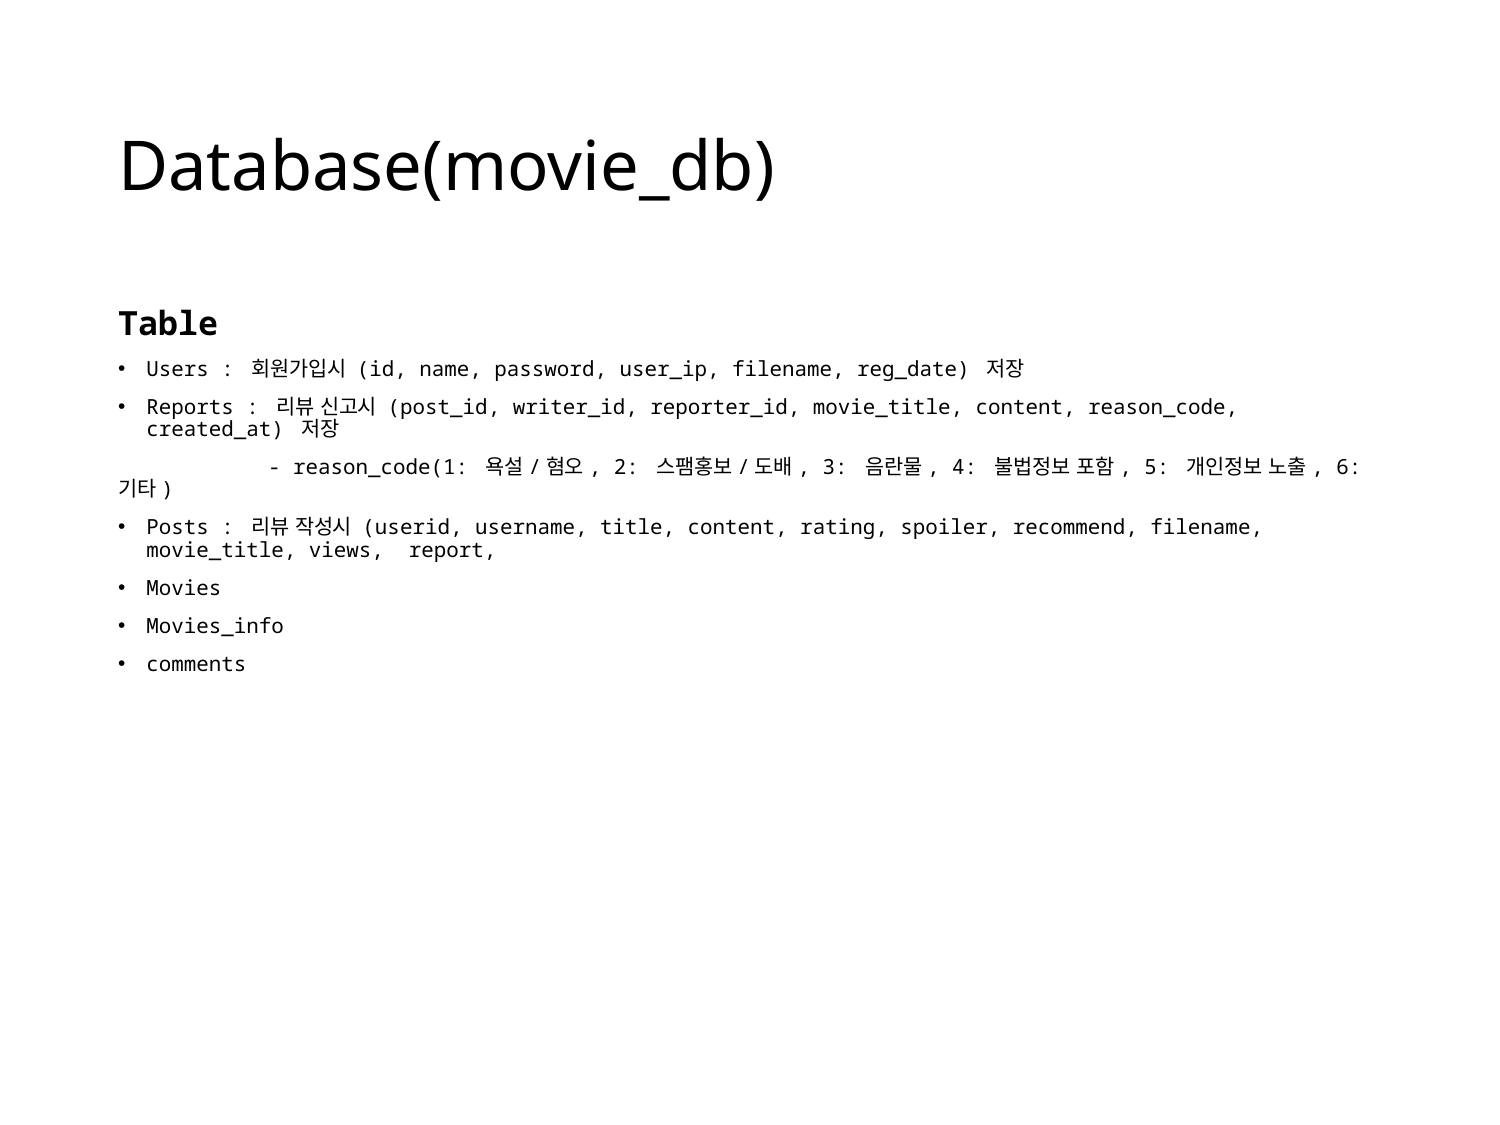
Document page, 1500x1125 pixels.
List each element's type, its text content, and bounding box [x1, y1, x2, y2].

title Database(movie_db) [103, 59, 1397, 278]
list Table Users : 회원가입시 (id, name, password, user_ip, filename, reg_date) 저장 Reports : 리뷰 신고시 (post_id, writer_id, reporter_id, movie_title, content, reason_code, created_at) 저장 - reason_code(1: 욕설/혐오, 2: 스팸홍보/도배, 3: 음란물, 4: 불법정보 포함, 5: 개인정보 노출, 6: 기타) Posts : 리뷰 작성시 (userid, username, title, content, rating, spoiler, recommend, filename, movie_title, views, report, Movies Movies_info comments [103, 299, 1397, 1014]
